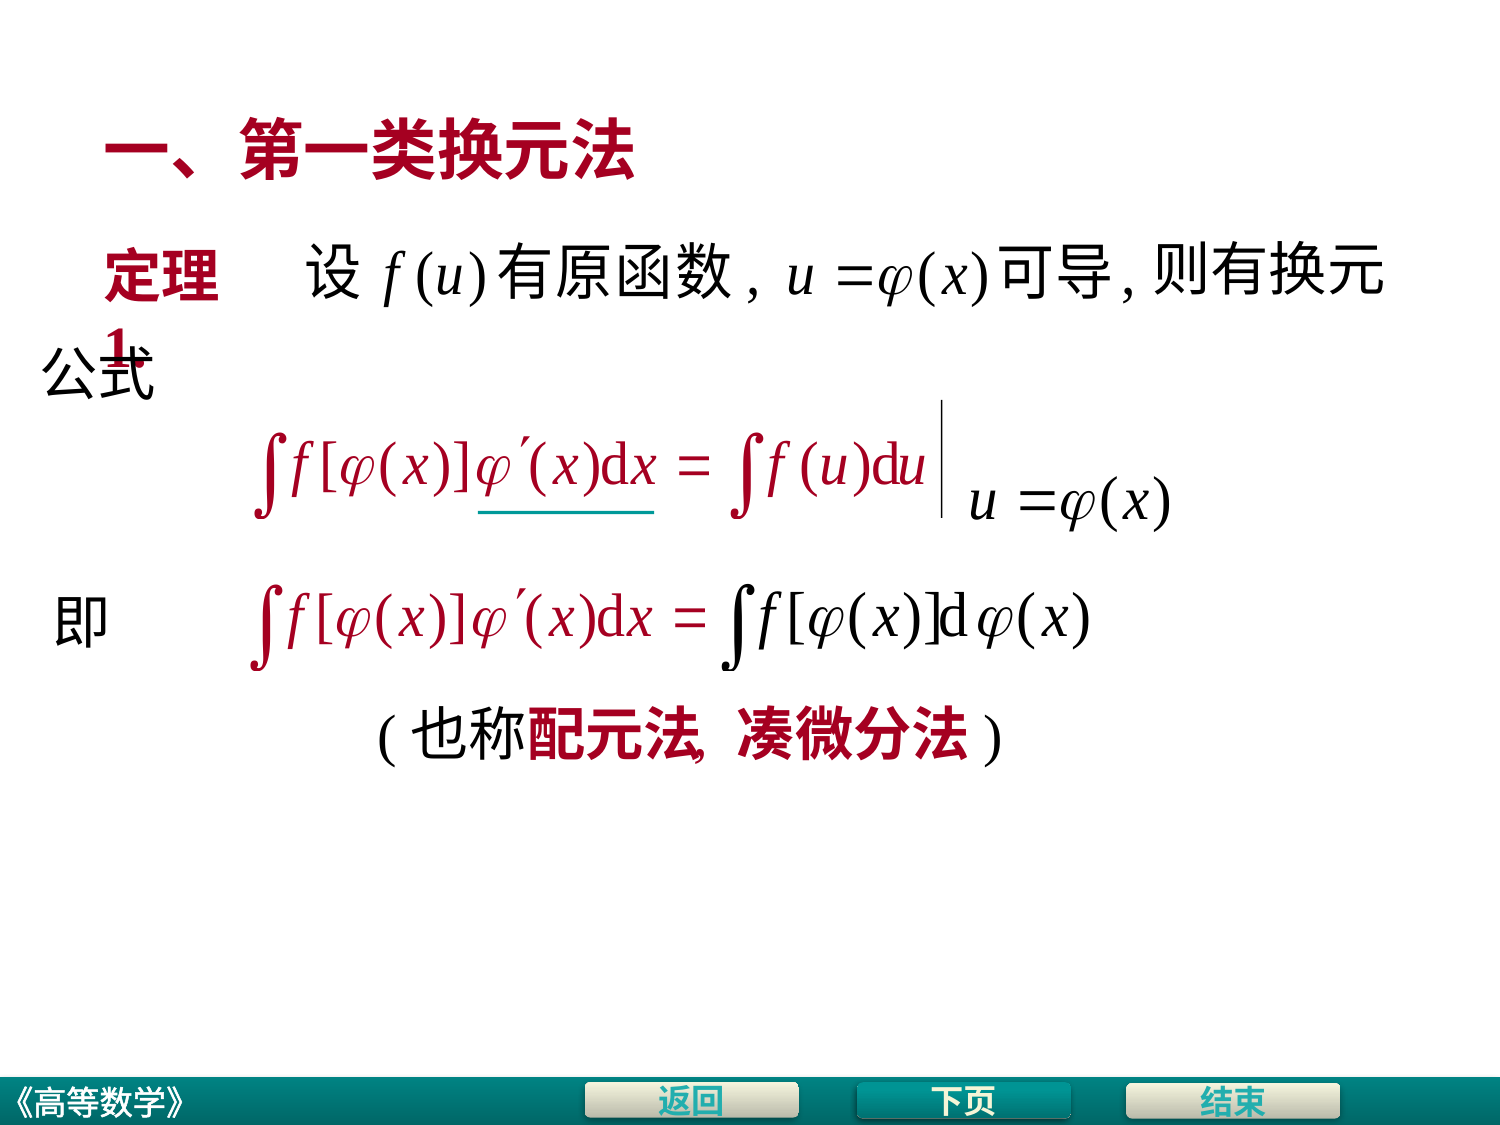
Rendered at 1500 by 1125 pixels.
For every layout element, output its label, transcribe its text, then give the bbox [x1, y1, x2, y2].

text_box 下页 [857, 1082, 1072, 1118]
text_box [241, 416, 709, 520]
text_box , 凑微分法) [679, 689, 1061, 775]
text_box 定理1. [88, 231, 288, 387]
text_box 即 [37, 577, 150, 663]
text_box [717, 416, 933, 520]
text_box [299, 237, 763, 313]
text_box 公式 [24, 329, 225, 415]
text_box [966, 470, 1176, 538]
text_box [237, 568, 705, 672]
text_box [785, 239, 1138, 313]
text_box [707, 568, 1094, 672]
text_box (也称配元法 [362, 689, 679, 775]
text_box 则有换元 [1137, 224, 1425, 310]
title 一、第一类换元法 [88, 99, 700, 200]
